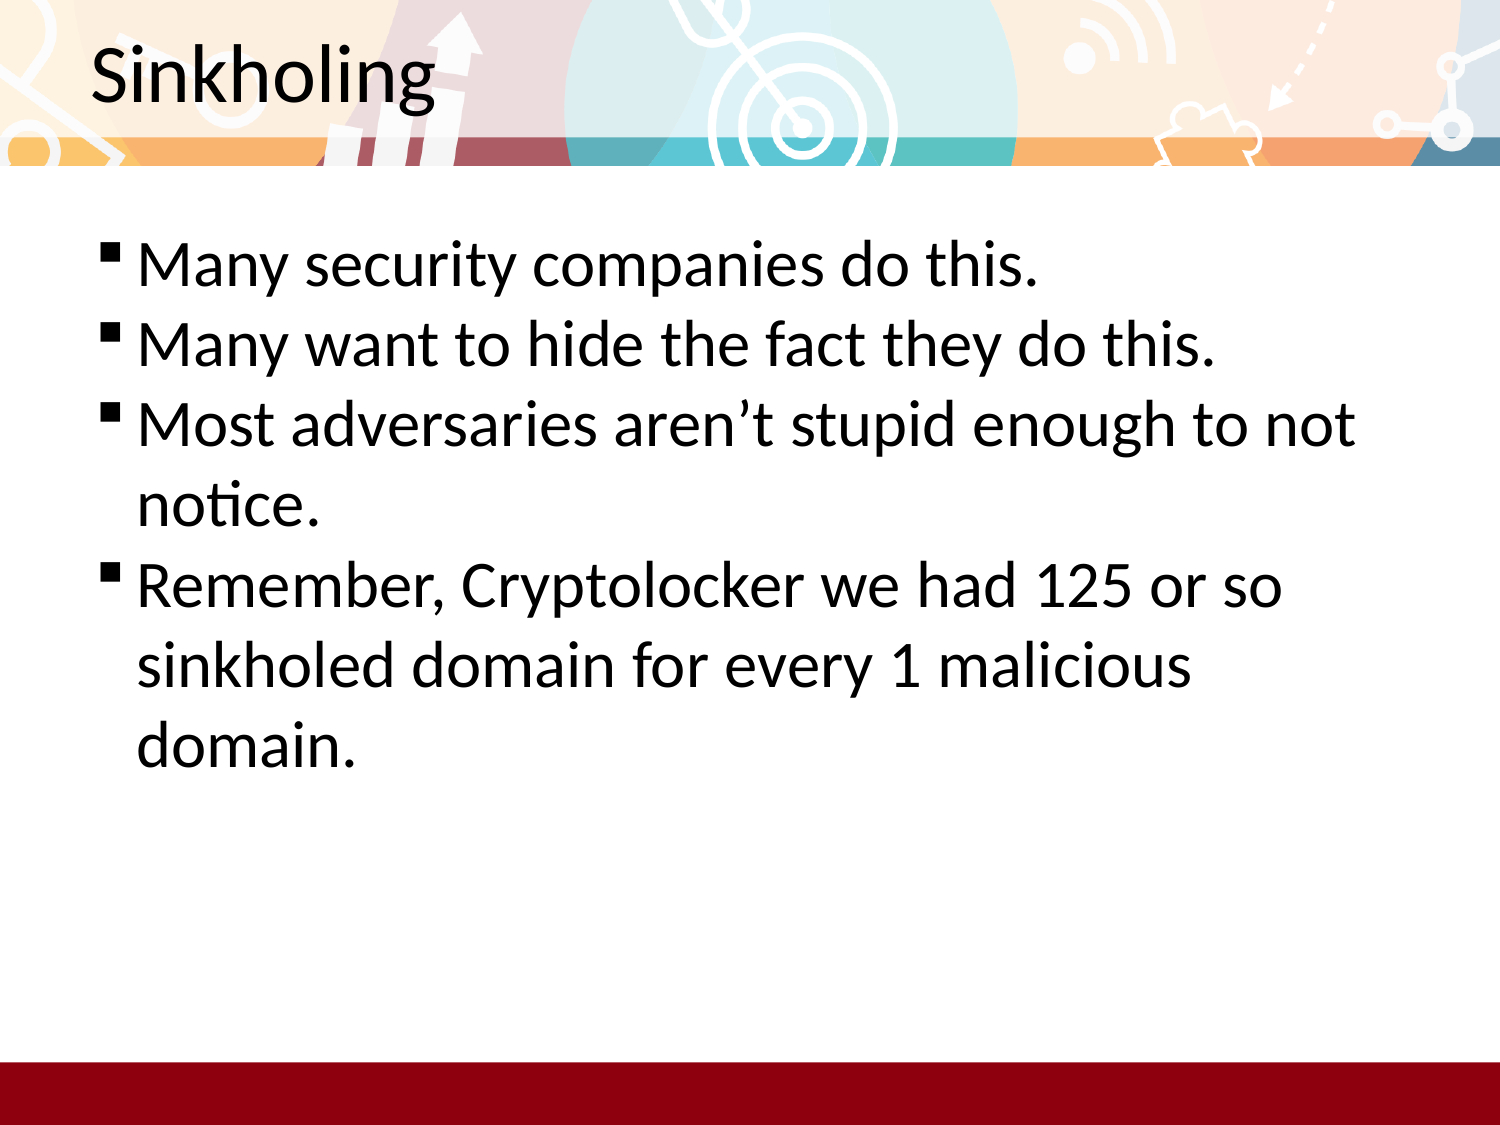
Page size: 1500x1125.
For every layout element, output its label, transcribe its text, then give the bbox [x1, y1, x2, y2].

picture [0, 138, 1500, 166]
title Sinkholing [75, 12, 1425, 125]
list Many security companies do this. Many want to hide the fact they do this. Most adversaries aren’t stupid enough to not notice. Remember, Cryptolocker we had 125 or so sinkholed domain for every 1 malicious domain. [75, 212, 1425, 1005]
